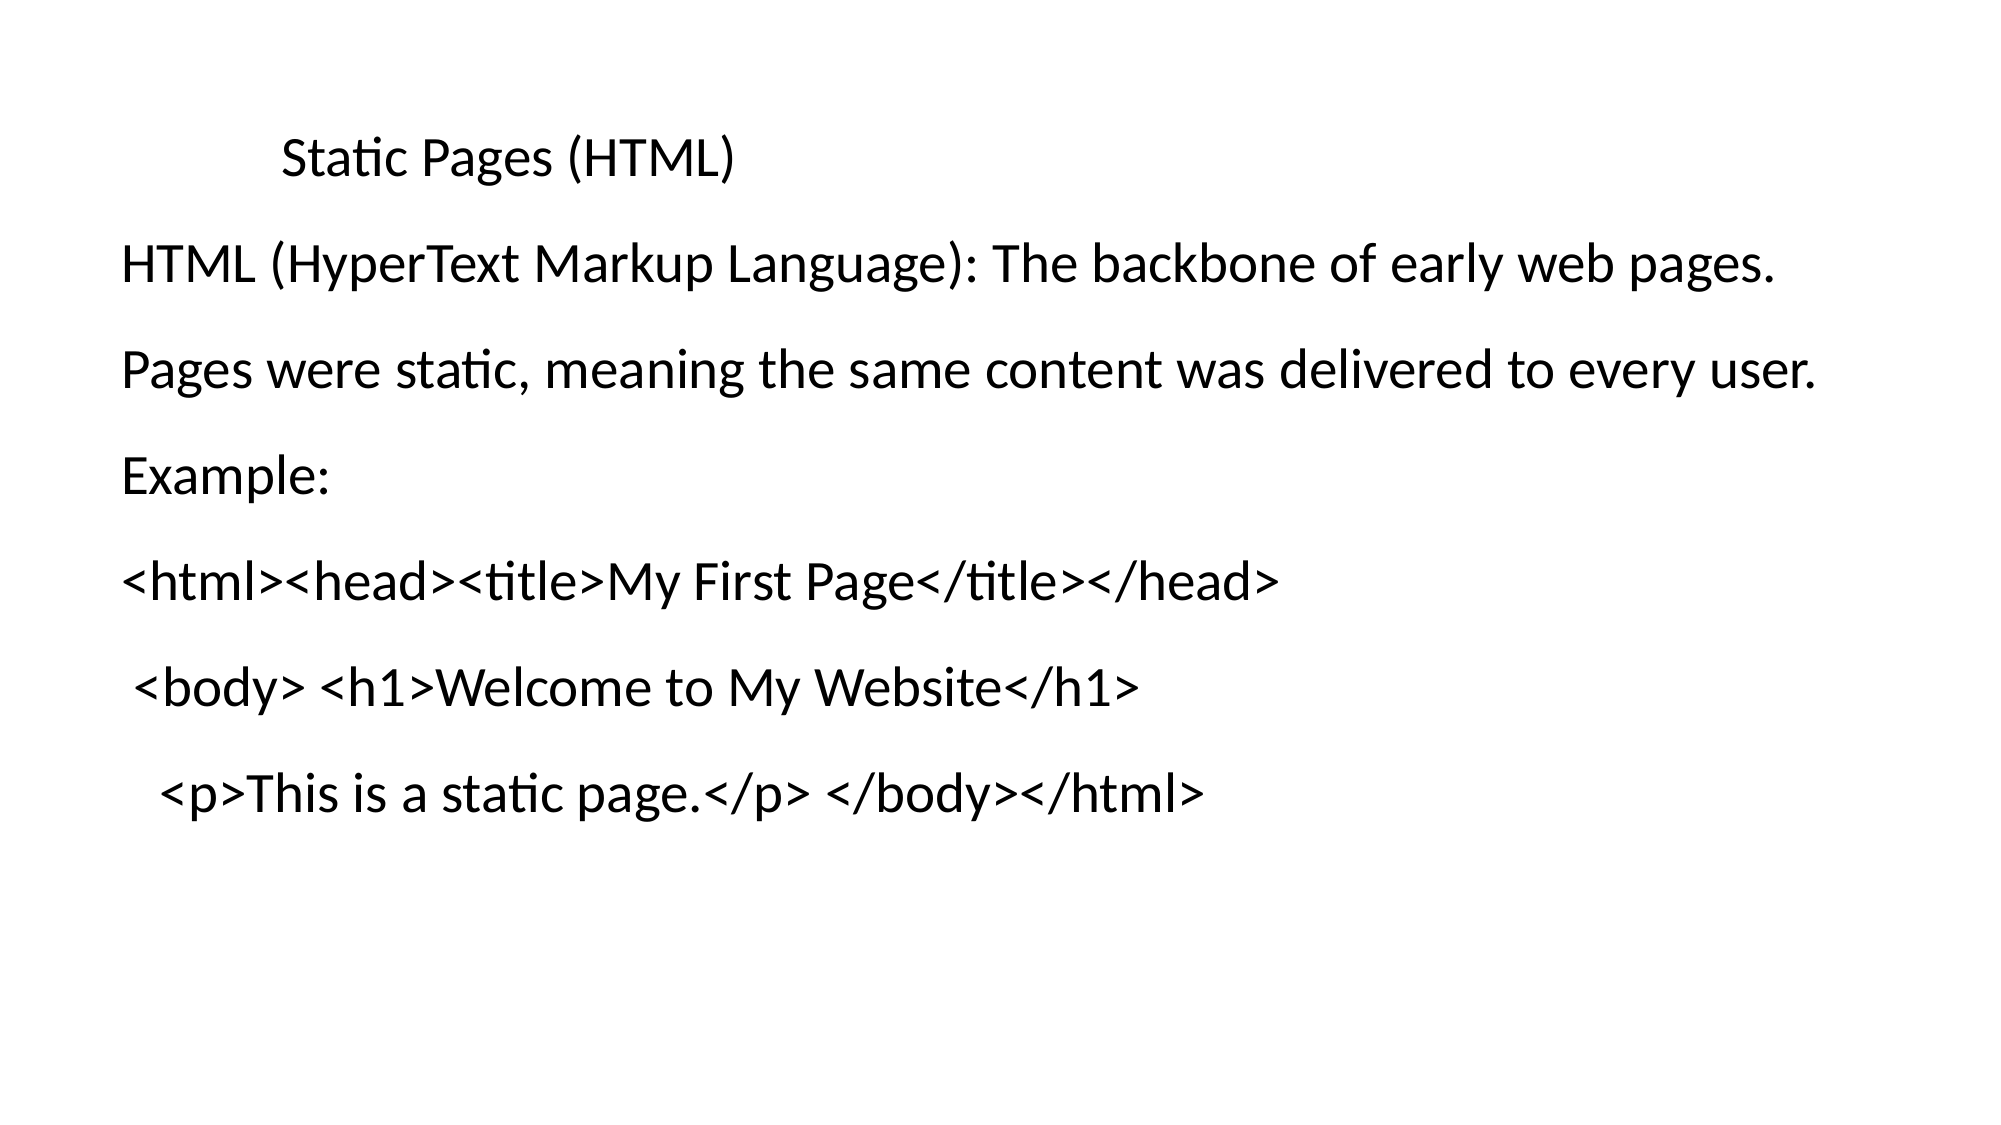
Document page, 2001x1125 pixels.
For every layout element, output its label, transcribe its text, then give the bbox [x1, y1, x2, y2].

subtitle Static Pages (HTML) HTML (HyperText Markup Language): The backbone of early web pages. Pages were static, meaning the same content was delivered to every user. Example: <html><head><title>My First Page</title></head> <body> <h1>Welcome to My Website</h1> <p>This is a static page.</p> </body></html> [106, 119, 2000, 836]
